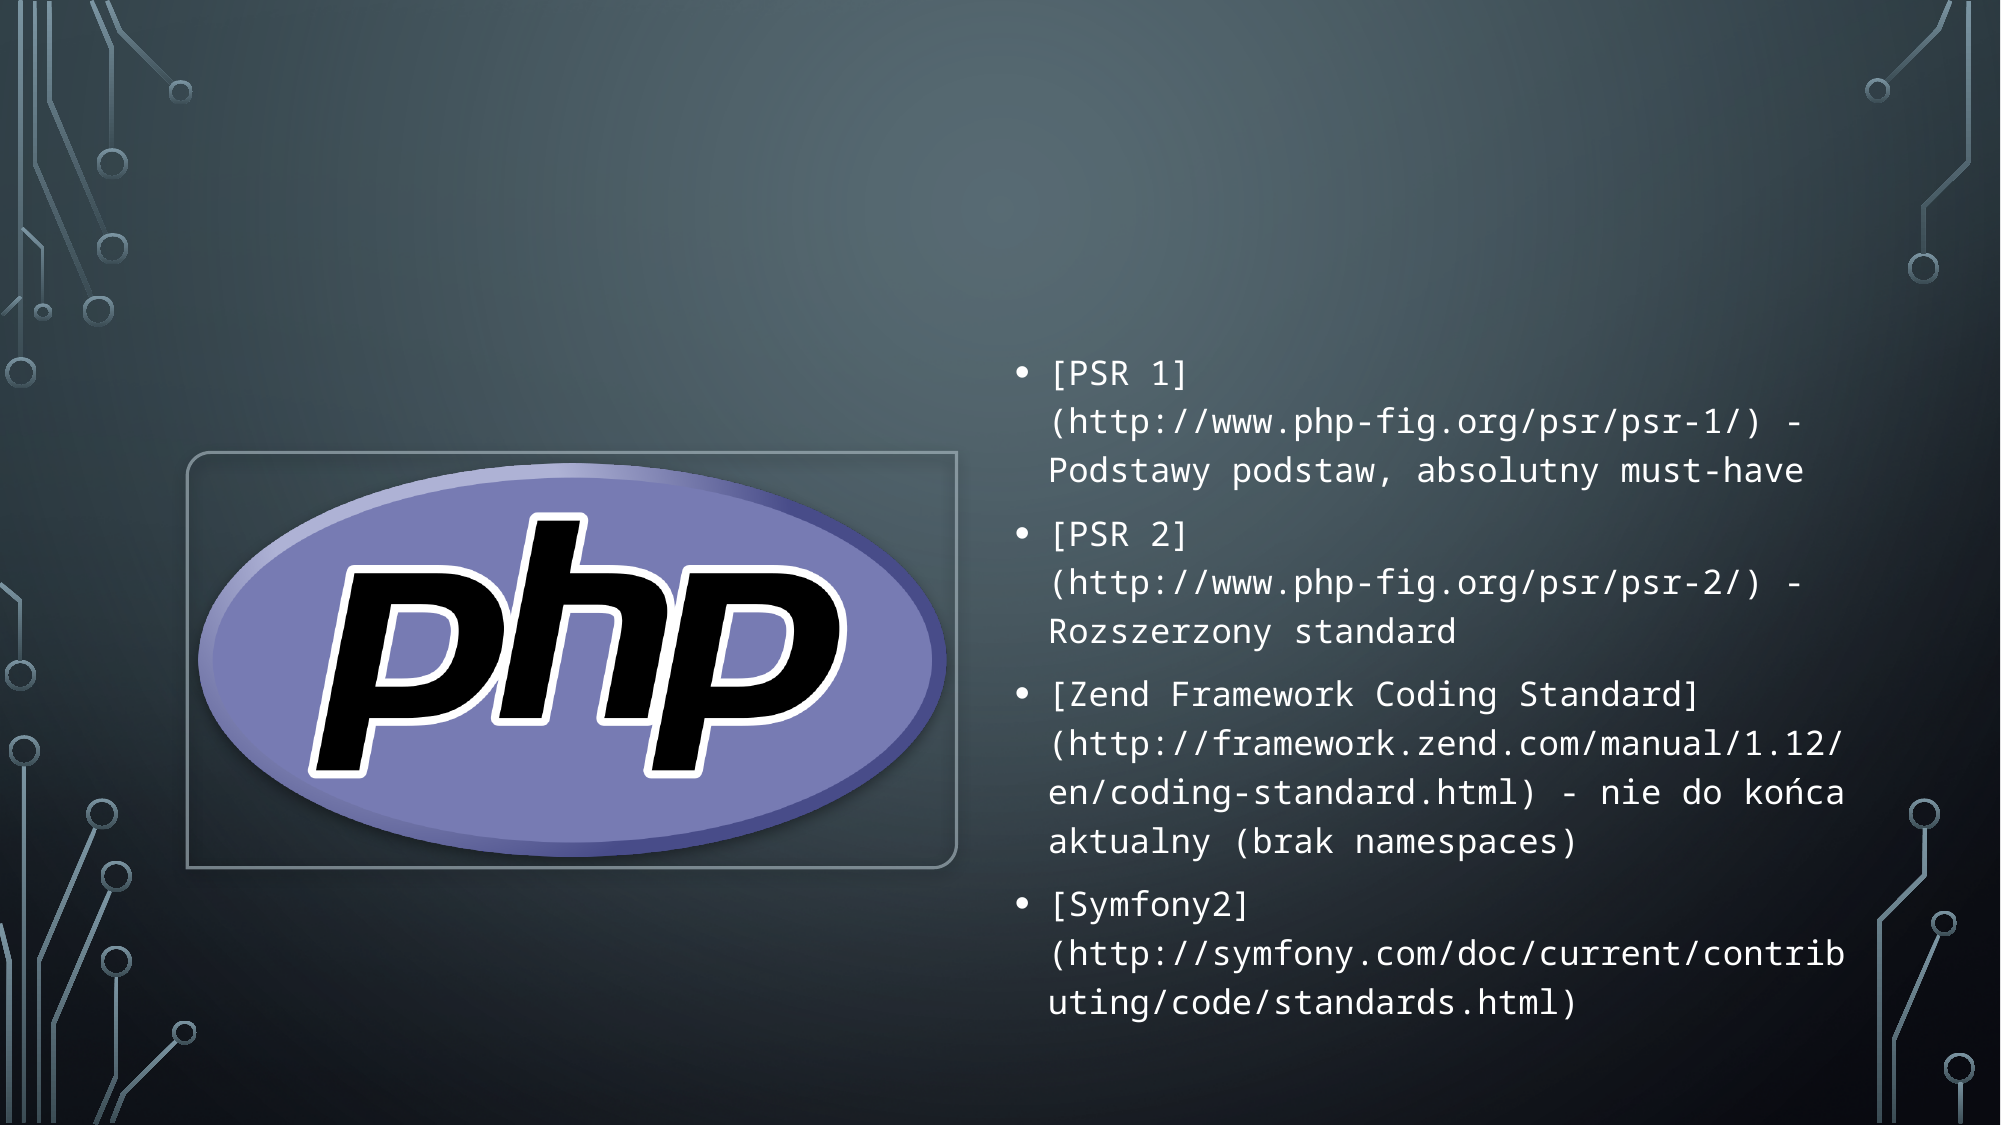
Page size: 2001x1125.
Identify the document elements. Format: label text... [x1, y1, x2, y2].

picture [186, 452, 957, 869]
list [PSR 1] (http://www.php-fig.org/psr/psr-1/) - Podstawy podstaw, absolutny must-have [PSR 2] (http://www.php-fig.org/psr/psr-2/) - Rozszerzony standard [Zend Framework Coding Standard] (http://framework.zend.com/manual/1.12/en/coding-standard.html) - nie do końca aktualny (brak namespaces) [Symfony2] (http://symfony.com/doc/current/contributing/code/standards.html) [999, 335, 1868, 1039]
